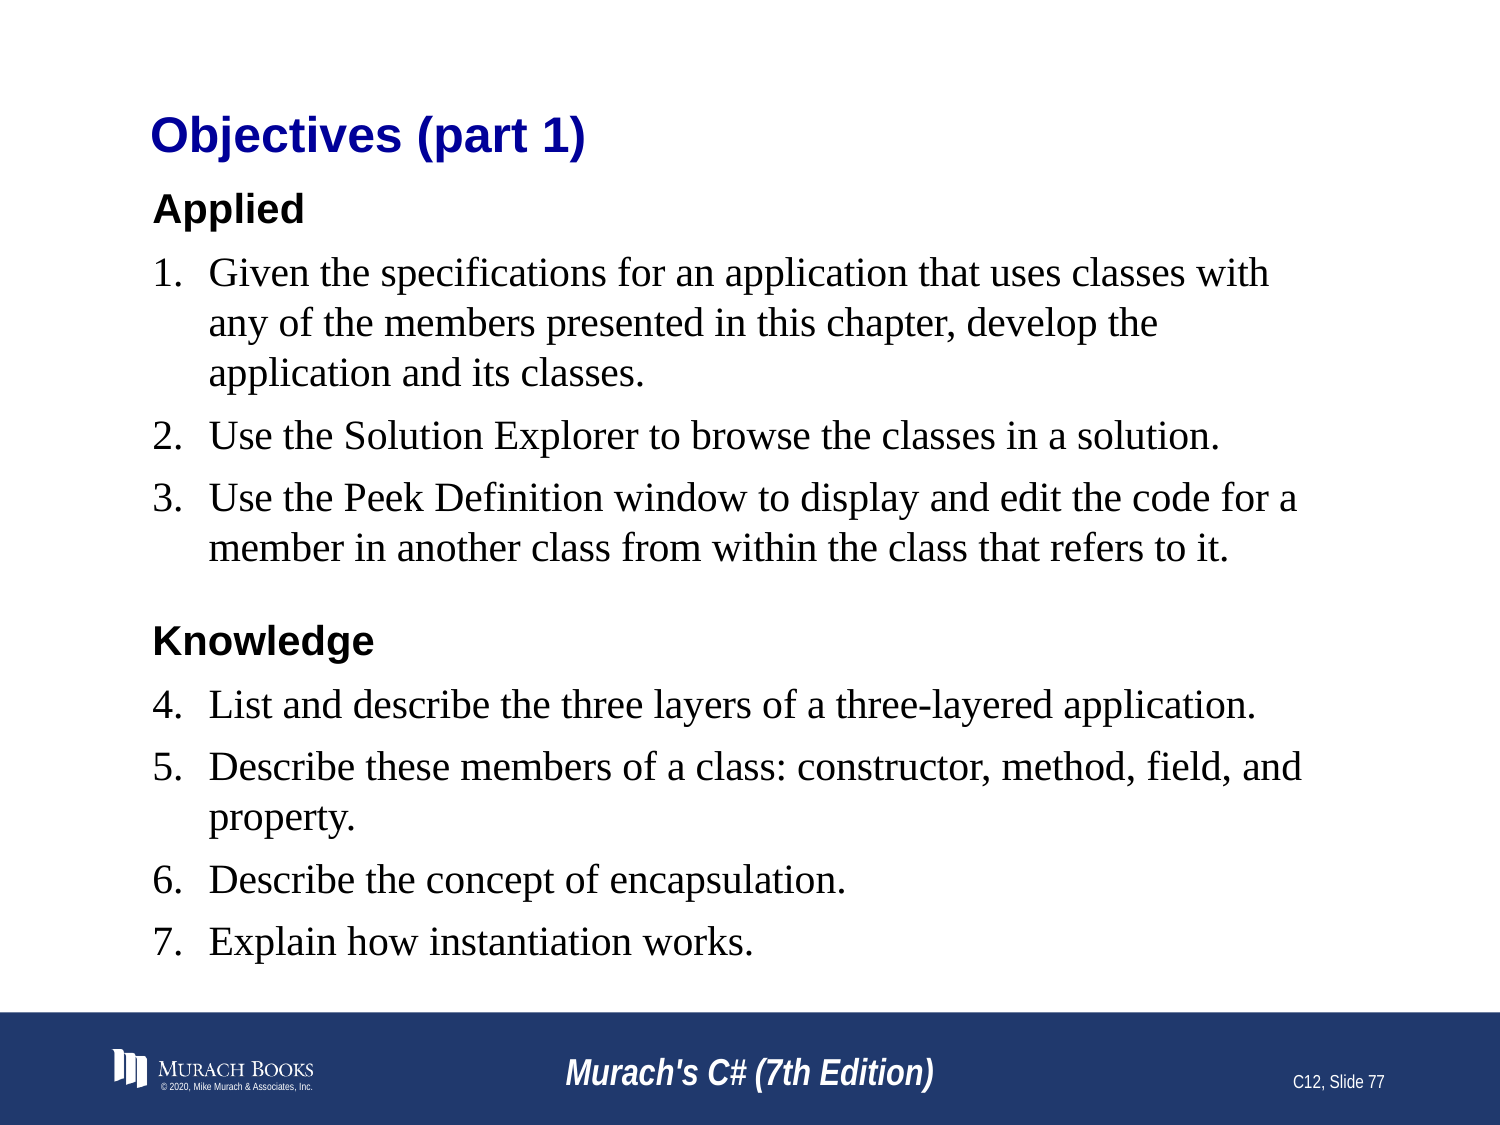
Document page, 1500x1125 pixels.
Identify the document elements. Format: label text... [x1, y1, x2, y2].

slide_number Murach's C# (7th Edition) [463, 1025, 1050, 1100]
title Objectives (part 1) [150, 102, 1350, 163]
footer © 2020, Mike Murach & Associates, Inc. [12, 1025, 463, 1100]
list Applied Given the specifications for an application that uses classes with any of the members presented in this chapter, develop the application and its classes. Use the Solution Explorer to browse the classes in a solution. Use the Peek Definition window to display and edit the code for a member in another class from within the class that refers to it. Knowledge List and describe the three layers of a three-layered application. Describe these members of a class: constructor, method, field, and property. Describe the concept of encapsulation. Explain how instantiation works. [137, 174, 1350, 975]
slide_number C12, Slide <number> [1087, 1025, 1400, 1100]
